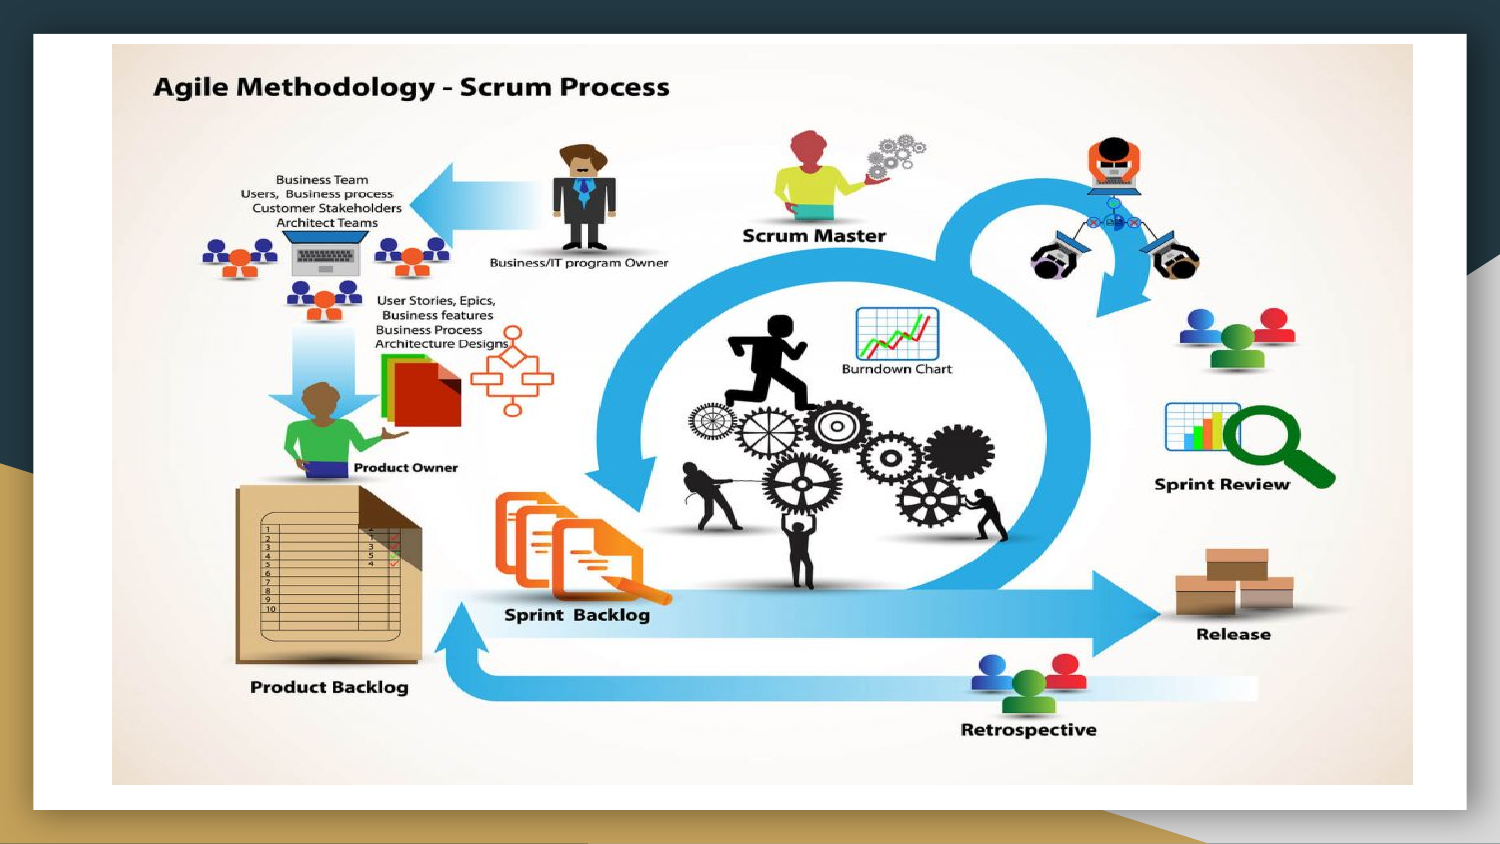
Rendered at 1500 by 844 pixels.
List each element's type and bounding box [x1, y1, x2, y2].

picture [112, 44, 1413, 785]
